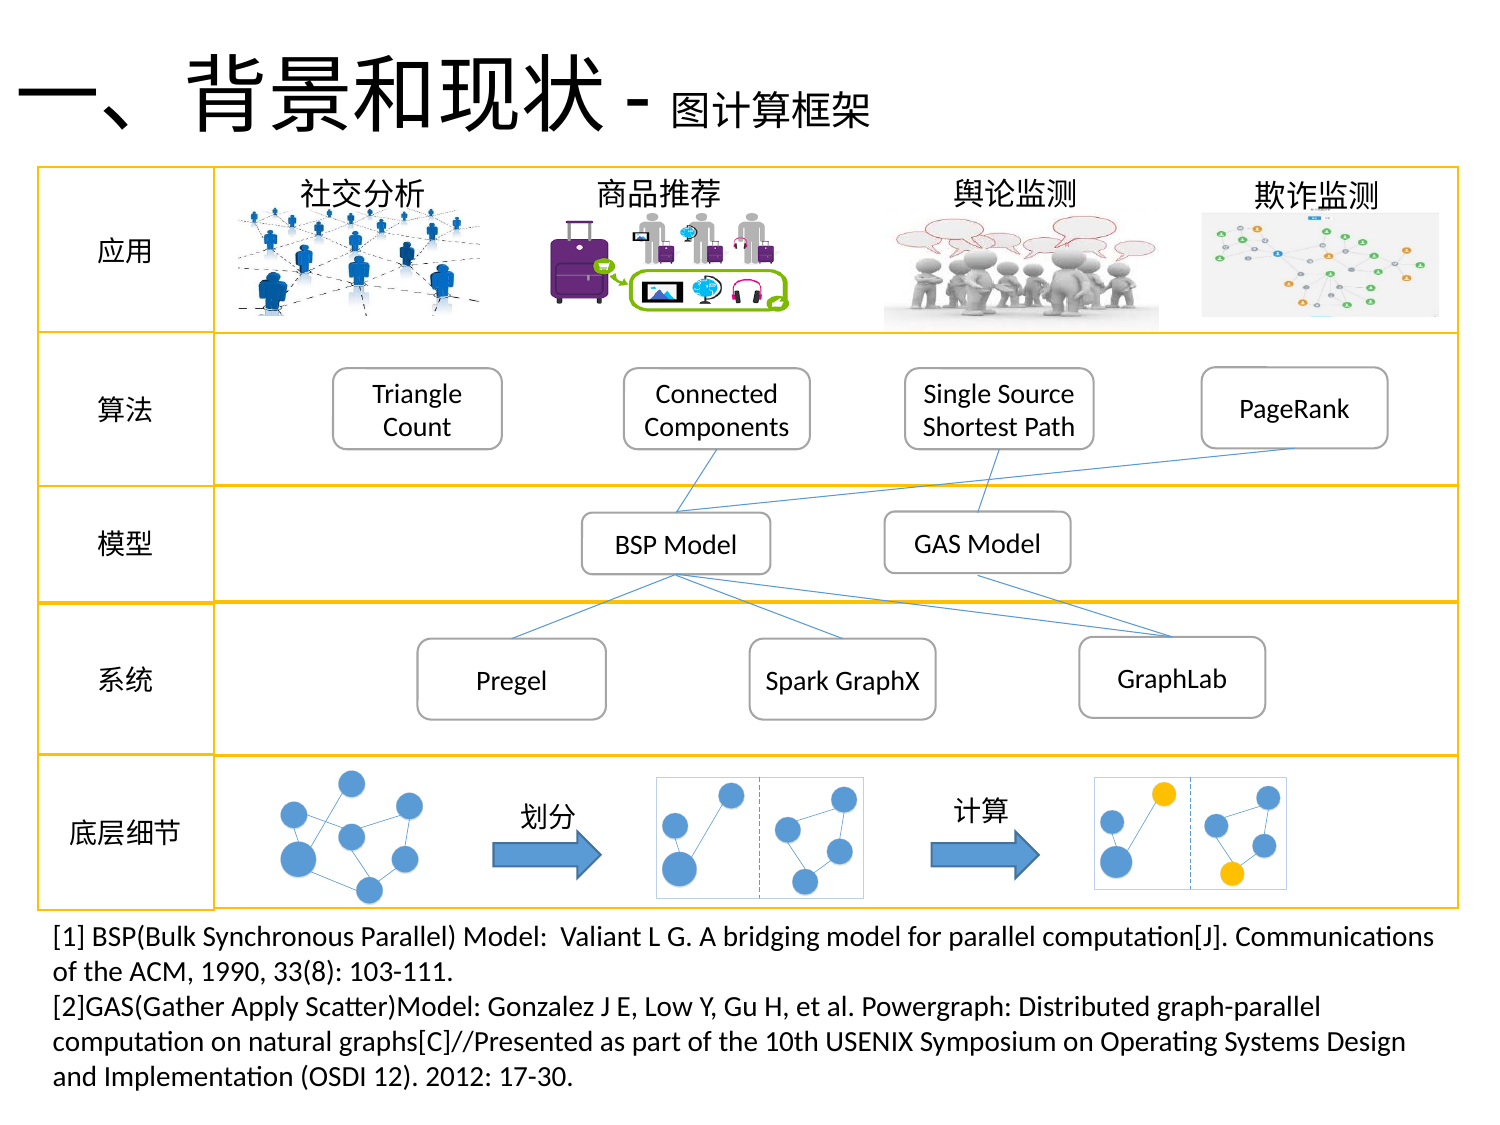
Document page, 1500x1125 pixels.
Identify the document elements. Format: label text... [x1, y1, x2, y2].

text_box [1] BSP(Bulk Synchronous Parallel) Model: Valiant L G. A bridging model for parallel computation[J]. Communications of the ACM, 1990, 33(8): 103-111. [2]GAS(Gather Apply Scatter)Model: Gonzalez J E, Low Y, Gu H, et al. Powergraph: Distributed graph-parallel computation on natural graphs[C]//Presented as part of the 10th USENIX Symposium on Operating Systems Design and Implementation (OSDI 12). 2012: 17-30. [38, 909, 1459, 1100]
text_box 底层细节 [37, 754, 215, 911]
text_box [213, 332, 1459, 485]
picture [1093, 776, 1288, 890]
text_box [213, 167, 1459, 332]
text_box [676, 574, 1173, 637]
title 一、背景和现状-图计算框架 [0, 44, 1294, 152]
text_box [213, 602, 1459, 755]
picture [277, 768, 426, 908]
text_box 划分 [505, 792, 613, 841]
text_box 模型 [37, 487, 213, 603]
text_box [492, 841, 603, 881]
text_box [930, 834, 1041, 881]
text_box 应用 [37, 166, 215, 331]
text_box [676, 448, 1295, 512]
text_box 系统 [37, 603, 213, 754]
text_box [511, 574, 676, 639]
picture [654, 776, 865, 900]
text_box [213, 485, 1459, 602]
text_box [215, 755, 1459, 909]
text_box 算法 [37, 331, 213, 487]
text_box 计算 [938, 785, 1046, 834]
